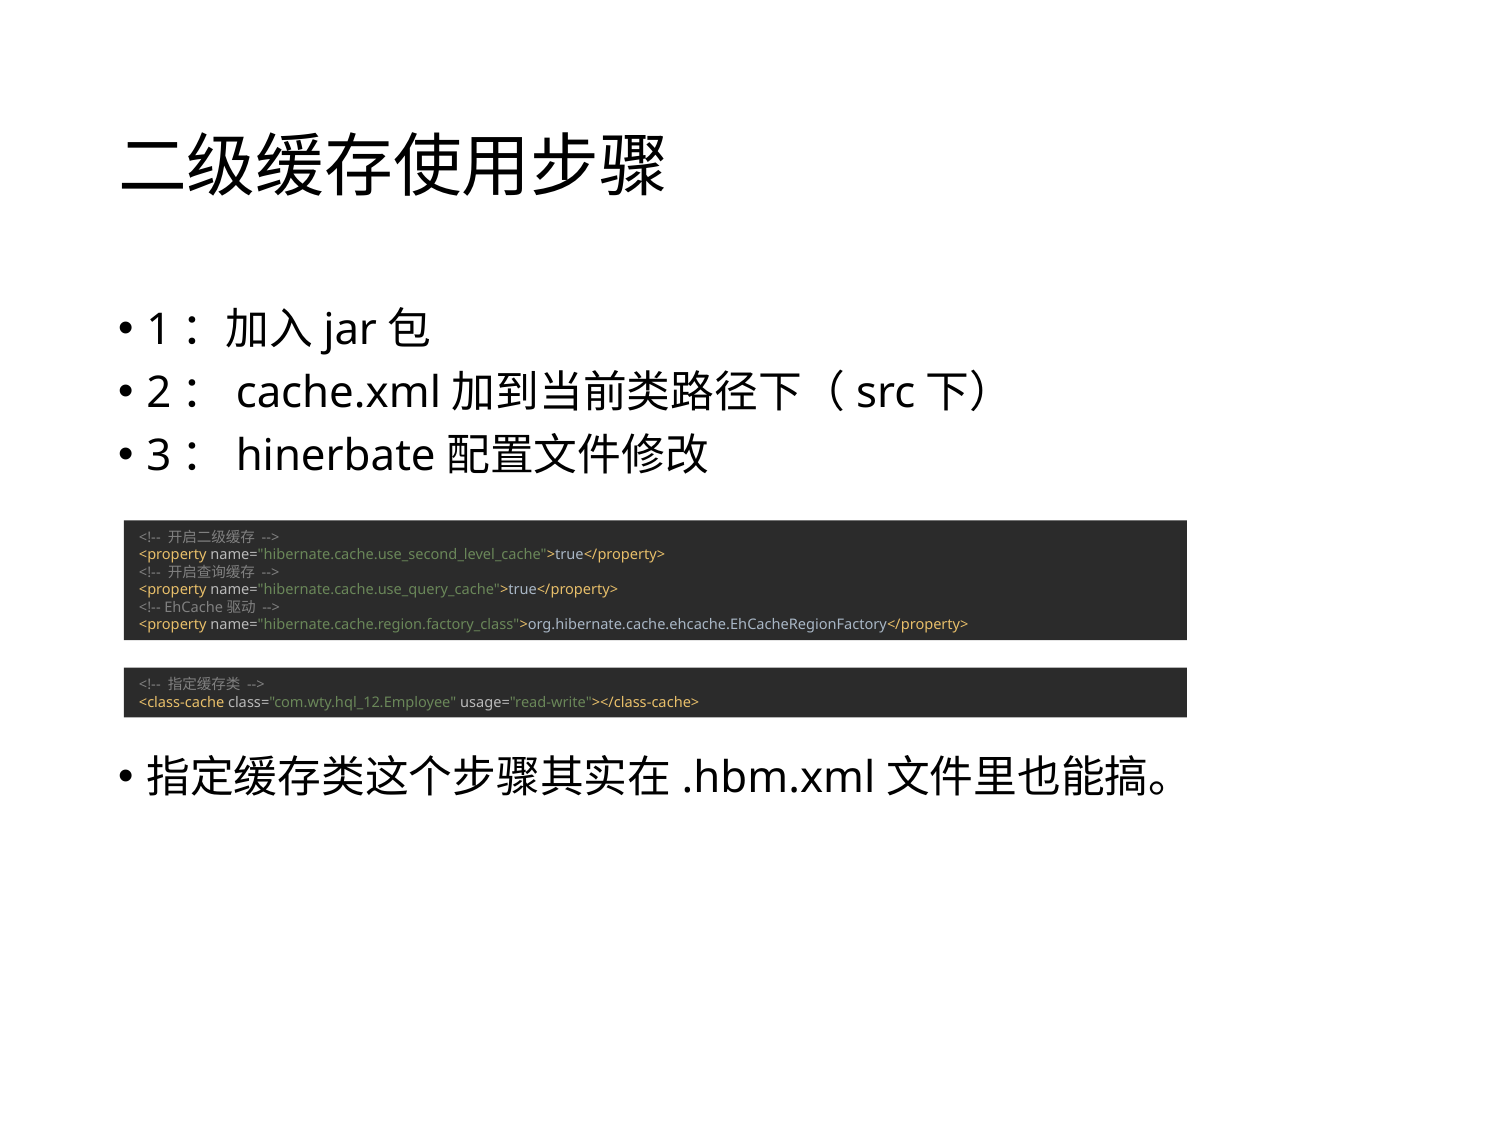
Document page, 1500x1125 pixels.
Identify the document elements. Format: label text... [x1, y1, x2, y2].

list 1：加入jar包 2：cache.xml加到当前类路径下（src下） 3：hinerbate配置文件修改 指定缓存类这个步骤其实在.hbm.xml文件里也能搞。 [103, 299, 1397, 1014]
text_box <!-- 开启二级缓存 --> <property name="hibernate.cache.use_second_level_cache">true</property> <!-- 开启查询缓存 --> <property name="hibernate.cache.use_query_cache">true</property> <!-- EhCache驱动 --> <property name="hibernate.cache.region.factory_class">org.hibernate.cache.ehcache.EhCacheRegionFactory</property> [123, 520, 1187, 641]
title 二级缓存使用步骤 [103, 59, 1397, 278]
text_box <!-- 指定缓存类 --> <class-cache class="com.wty.hql_12.Employee" usage="read-write"></class-cache> [123, 667, 1187, 718]
